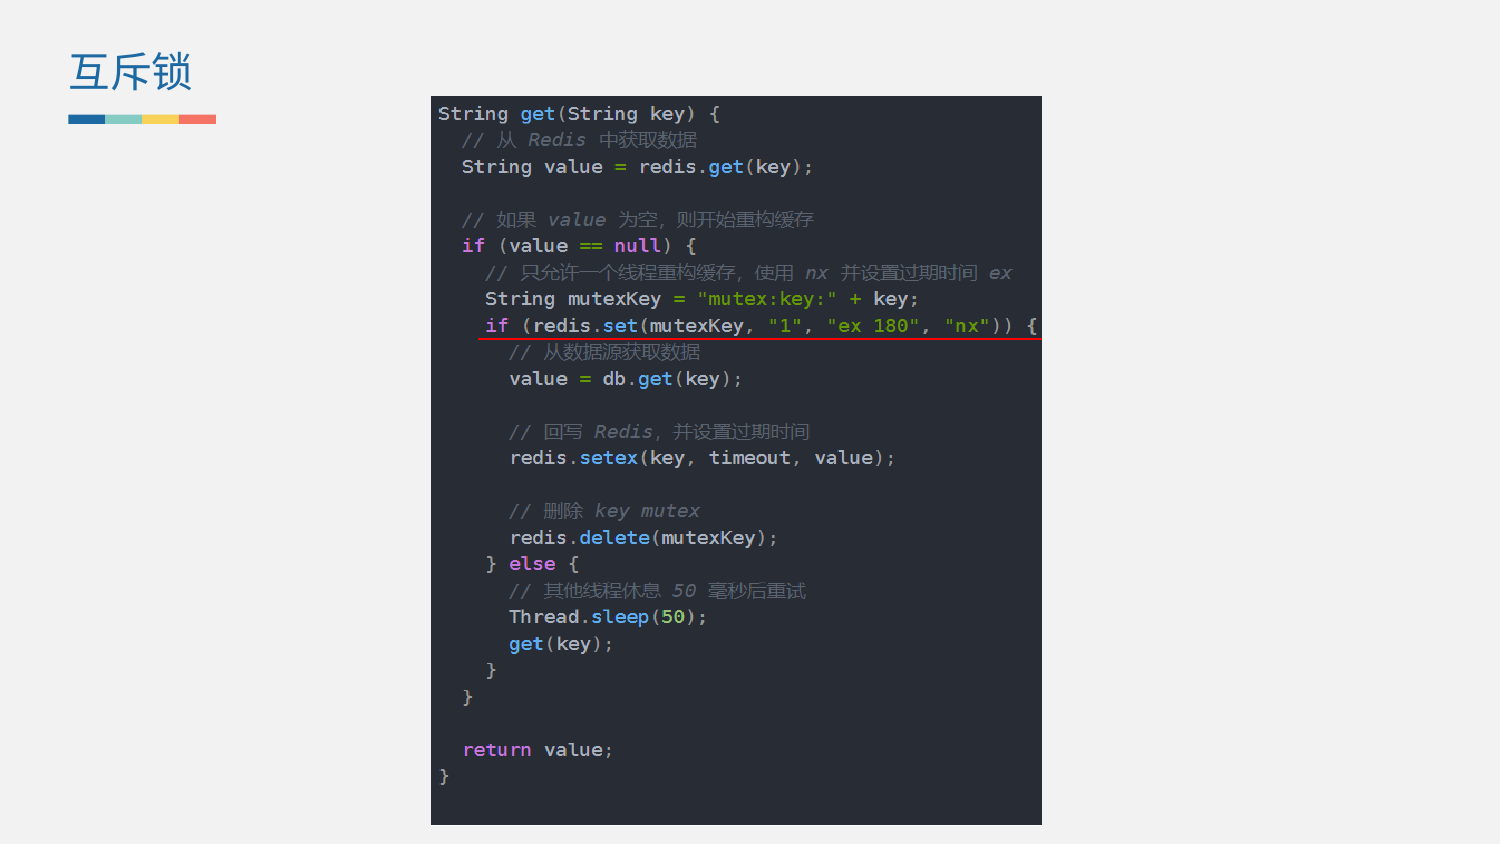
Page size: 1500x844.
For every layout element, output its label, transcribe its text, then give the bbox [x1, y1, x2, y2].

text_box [68, 114, 217, 125]
text_box 互斥锁 [68, 45, 524, 96]
picture [430, 95, 1043, 826]
